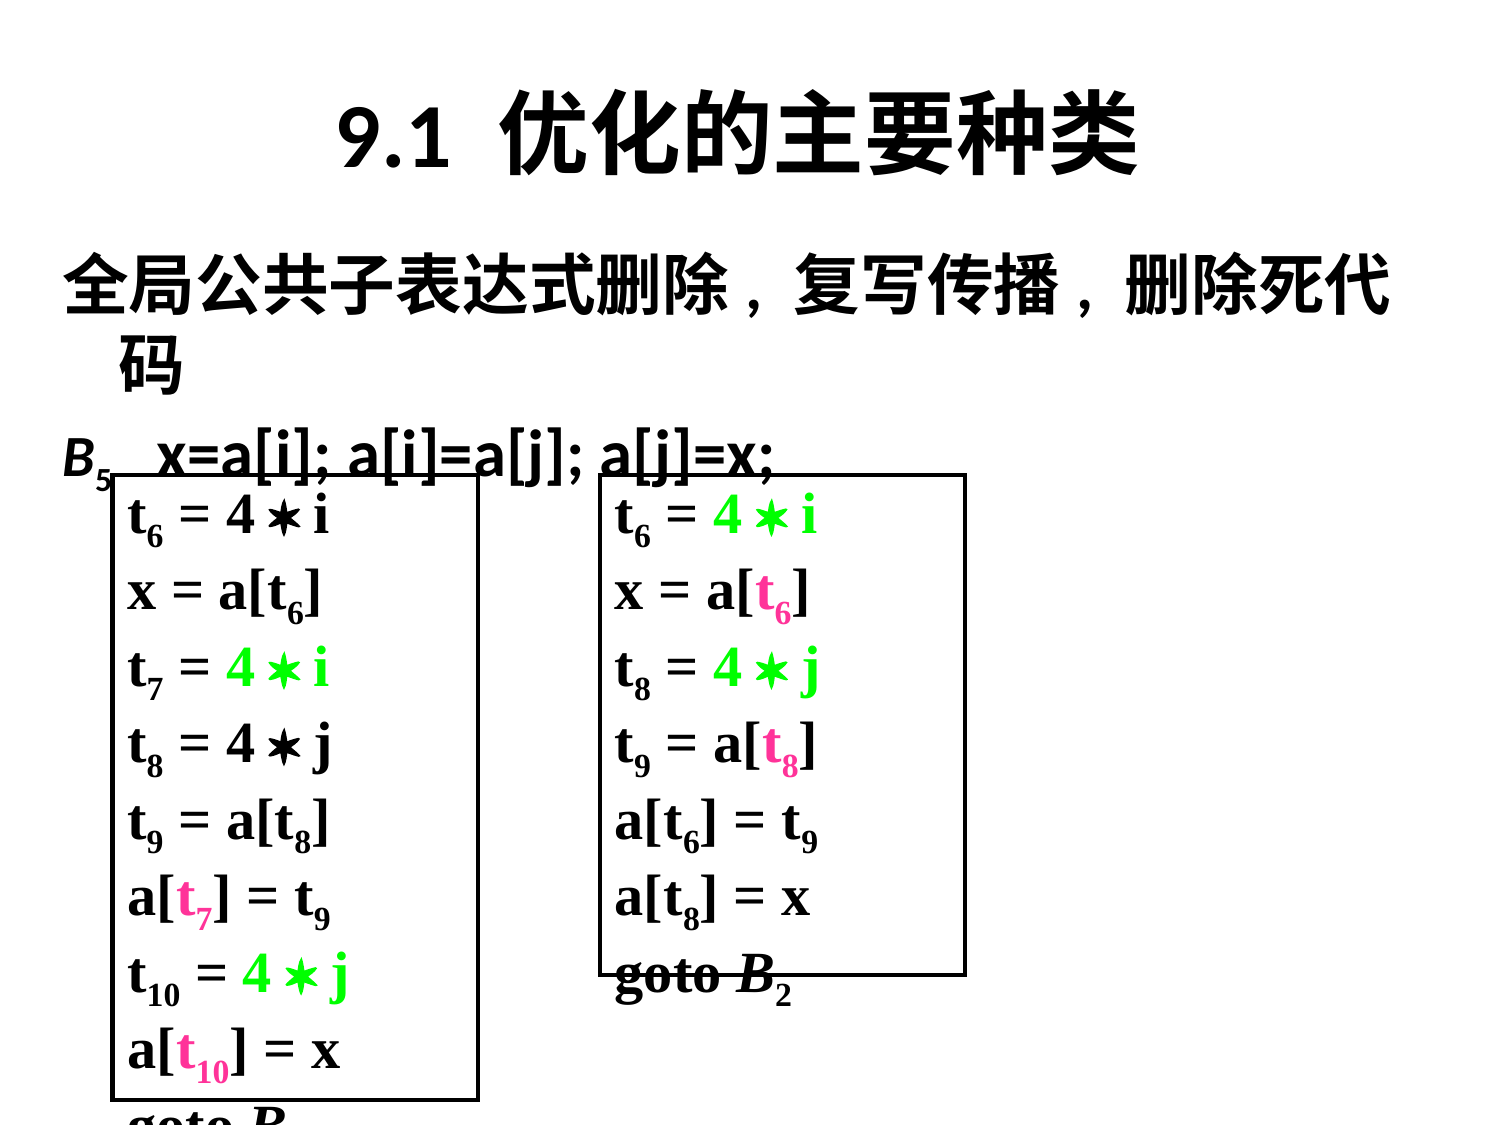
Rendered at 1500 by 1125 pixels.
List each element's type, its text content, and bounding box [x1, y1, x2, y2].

list 全局公共子表达式删除, 复写传播, 删除死代码 B5 x=a[i]; a[i]=a[j]; a[j]=x; [47, 235, 1452, 1063]
text_box t6 = 4  i x = a[t6] t8 = 4  j t9 = a[t8] a[t6] = t9 a[t8] = x goto B2 [600, 474, 966, 975]
text_box t6 = 4  i x = a[t6] t7 = 4  i t8 = 4  j t9 = a[t8] a[t7] = t9 t10 = 4  j a[t10] = x goto B2 [112, 474, 478, 1100]
title 9.1 优化的主要种类 [62, 37, 1413, 225]
